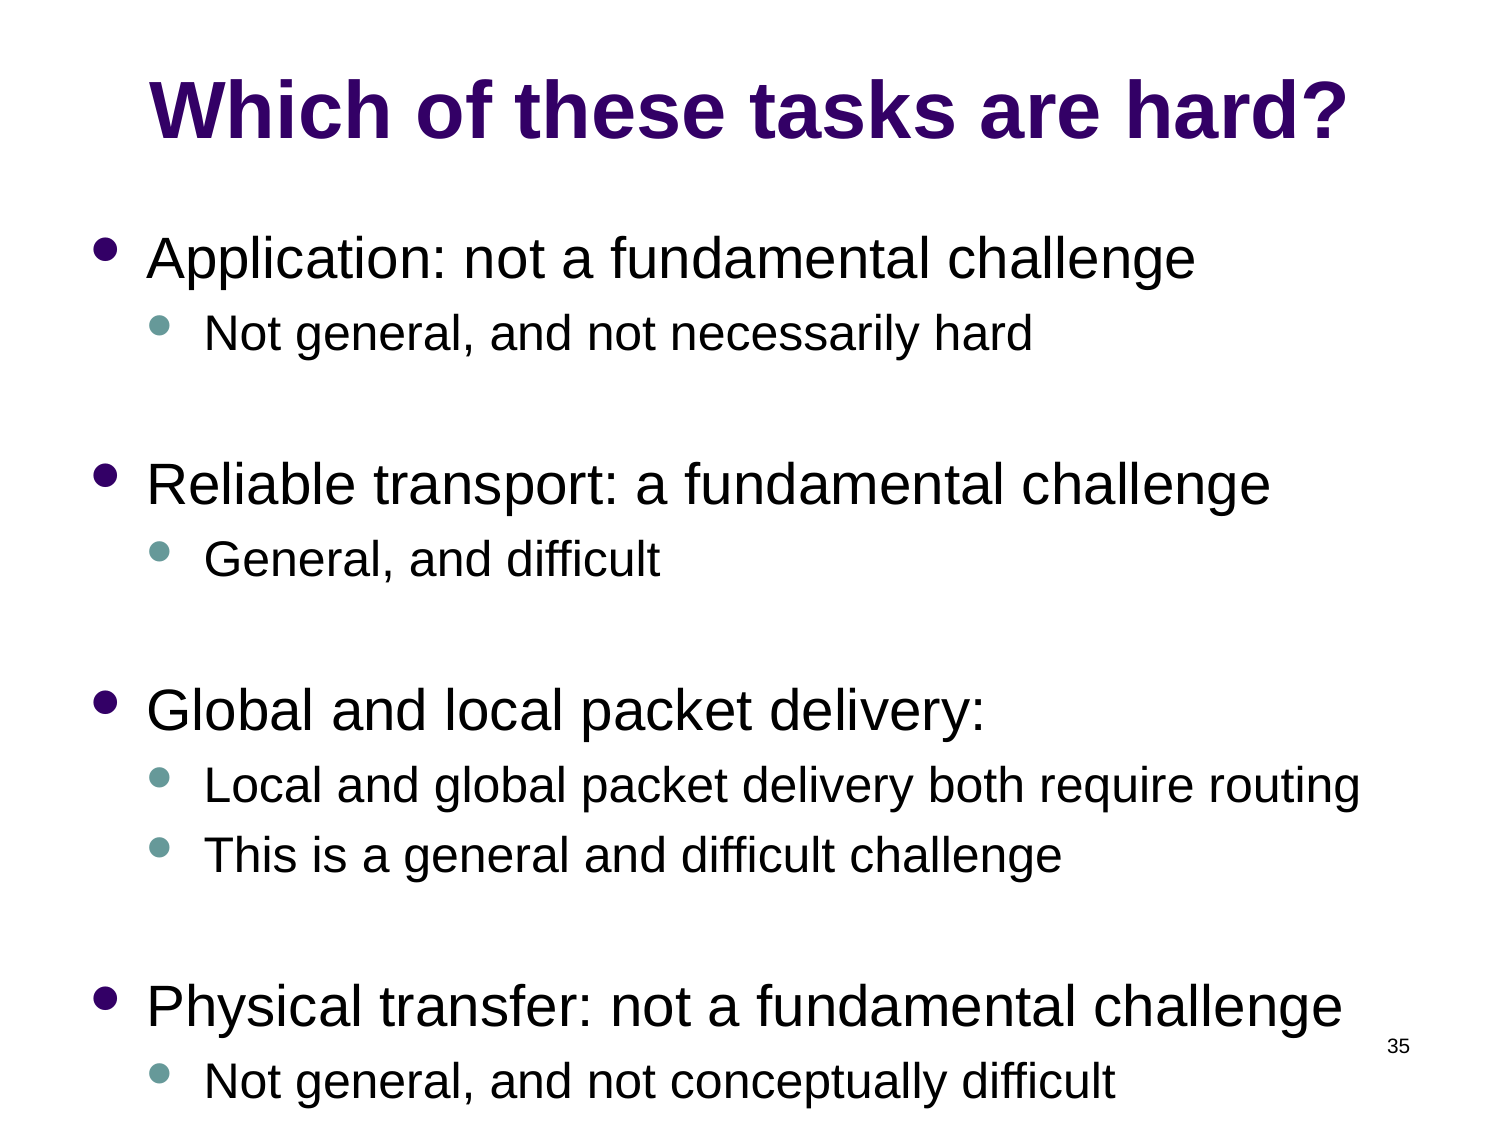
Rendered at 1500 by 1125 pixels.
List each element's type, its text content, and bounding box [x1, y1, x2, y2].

list Application: not a fundamental challenge Not general, and not necessarily hard Reliable transport: a fundamental challenge General, and difficult Global and local packet delivery: Local and global packet delivery both require routing This is a general and difficult challenge Physical transfer: not a fundamental challenge Not general, and not conceptually difficult [75, 212, 1475, 1006]
slide_number 35 [1074, 1024, 1426, 1101]
title Which of these tasks are hard? [0, 20, 1500, 163]
